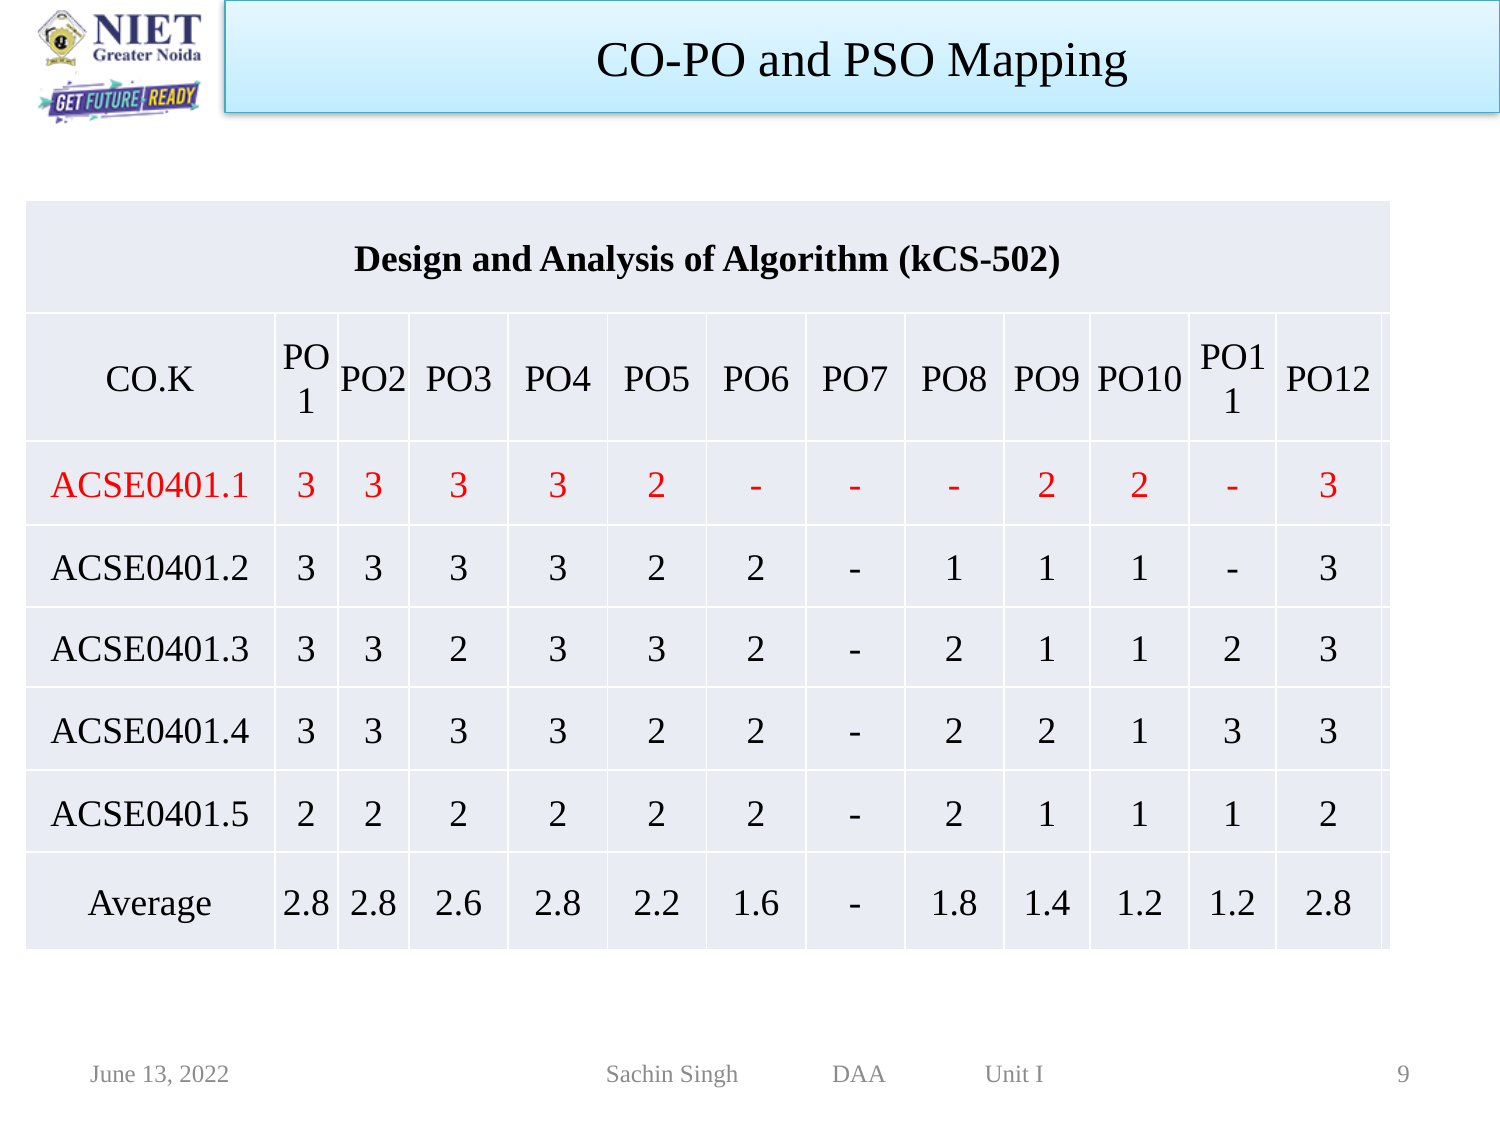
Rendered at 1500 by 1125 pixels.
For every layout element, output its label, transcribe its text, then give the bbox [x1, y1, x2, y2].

table_cell 1 [1005, 608, 1089, 686]
table_cell 2 [906, 771, 1003, 851]
table_cell 2.8 [276, 853, 337, 949]
table_cell 2 [1005, 442, 1089, 524]
table_cell PO3 [410, 314, 507, 440]
table_cell 2 [339, 771, 408, 851]
table_cell PO10 [1091, 314, 1188, 440]
table_cell 1 [1190, 771, 1275, 851]
table_cell 1 [1005, 526, 1089, 606]
table_cell 2 [1277, 771, 1381, 851]
table_cell 3 [339, 526, 408, 606]
table_cell [1382, 608, 1390, 686]
table_cell 2.6 [410, 853, 507, 949]
table_cell - [1190, 526, 1275, 606]
table_cell 3 [509, 442, 607, 524]
table_cell 2 [707, 608, 805, 686]
table_cell 1.8 [906, 853, 1003, 949]
text_box CO-PO and PSO Mapping [238, 0, 1500, 113]
table_cell 1.6 [707, 853, 805, 949]
table_cell 2.2 [608, 853, 706, 949]
table_cell [1382, 442, 1390, 524]
table_cell - [807, 688, 904, 769]
table_cell 3 [276, 688, 337, 769]
table_cell 2 [707, 688, 805, 769]
table_cell 2 [410, 608, 507, 686]
table_cell 3 [276, 442, 337, 524]
table_cell - [1190, 442, 1275, 524]
table_cell - [807, 526, 904, 606]
table_cell PO11 [1190, 314, 1275, 440]
table_cell 2.8 [1277, 853, 1381, 949]
table_cell PO7 [807, 314, 904, 440]
table_cell 2 [608, 688, 706, 769]
table_cell 3 [1277, 442, 1381, 524]
table_cell 3 [276, 526, 337, 606]
table_cell - [807, 442, 904, 524]
table_cell - [807, 771, 904, 851]
table_cell 3 [509, 688, 607, 769]
table_cell 3 [1277, 688, 1381, 769]
table_cell 3 [410, 526, 507, 606]
table_cell 3 [1190, 688, 1275, 769]
table_cell PO6 [707, 314, 805, 440]
table_cell 3 [339, 442, 408, 524]
table_cell PO9 [1005, 314, 1089, 440]
table_cell [1382, 853, 1390, 949]
table_cell 1 [1091, 688, 1188, 769]
table_cell Average [26, 853, 274, 949]
table_cell 1 [1091, 771, 1188, 851]
table_cell 2 [608, 526, 706, 606]
table_cell 1 [1091, 526, 1188, 606]
table_cell 2 [1091, 442, 1188, 524]
table_cell - [906, 442, 1003, 524]
table_cell 2.8 [339, 853, 408, 949]
table_cell PO8 [906, 314, 1003, 440]
table_cell 2 [276, 771, 337, 851]
table_cell 1 [1091, 608, 1188, 686]
table_cell 1.2 [1190, 853, 1275, 949]
table_cell 2 [410, 771, 507, 851]
table_cell CO.K [26, 314, 274, 440]
table_cell - [807, 853, 904, 949]
table_cell 3 [509, 608, 607, 686]
table_cell 3 [509, 526, 607, 606]
table_cell 1.4 [1005, 853, 1089, 949]
table_cell 2 [906, 688, 1003, 769]
table_cell ACSE0401.1 [26, 442, 274, 524]
table_cell 3 [410, 688, 507, 769]
table_cell - [707, 442, 805, 524]
table_cell ACSE0401.2 [26, 526, 274, 606]
table_cell 1 [906, 526, 1003, 606]
table_cell 2 [608, 771, 706, 851]
table_cell 2.8 [509, 853, 607, 949]
table_cell 3 [339, 608, 408, 686]
table_cell 3 [410, 442, 507, 524]
table_cell PO12 [1277, 314, 1381, 440]
slide_number 9 [1074, 1042, 1425, 1103]
table_cell ACSE0401.4 [26, 688, 274, 769]
table_cell - [807, 608, 904, 686]
table_cell 2 [906, 608, 1003, 686]
table_cell 2 [1005, 688, 1089, 769]
footer Sachin Singh DAA Unit I [412, 1042, 1074, 1103]
table_cell 2 [707, 771, 805, 851]
table_cell 2 [608, 442, 706, 524]
table_cell 2 [509, 771, 607, 851]
table_cell [1382, 771, 1390, 851]
table_cell 2 [707, 526, 805, 606]
table_cell [1382, 314, 1390, 440]
table_cell 3 [276, 608, 337, 686]
table_cell PO2 [339, 314, 408, 440]
table_cell 1 [1005, 771, 1089, 851]
table_cell [1382, 688, 1390, 769]
table_cell [1382, 526, 1390, 606]
table_header Design and Analysis of Algorithm (kCS-502) [26, 201, 1390, 312]
table_cell PO5 [608, 314, 706, 440]
table_cell 1.2 [1091, 853, 1188, 949]
table_cell ACSE0401.3 [26, 608, 274, 686]
table_cell 2 [1190, 608, 1275, 686]
table_cell PO4 [509, 314, 607, 440]
table_cell 3 [339, 688, 408, 769]
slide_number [75, 1042, 412, 1103]
table_cell 3 [608, 608, 706, 686]
table_cell 3 [1277, 526, 1381, 606]
table_cell 3 [1277, 608, 1381, 686]
picture [0, 0, 238, 135]
table_cell PO1 [276, 314, 337, 440]
table_cell ACSE0401.5 [26, 771, 274, 851]
